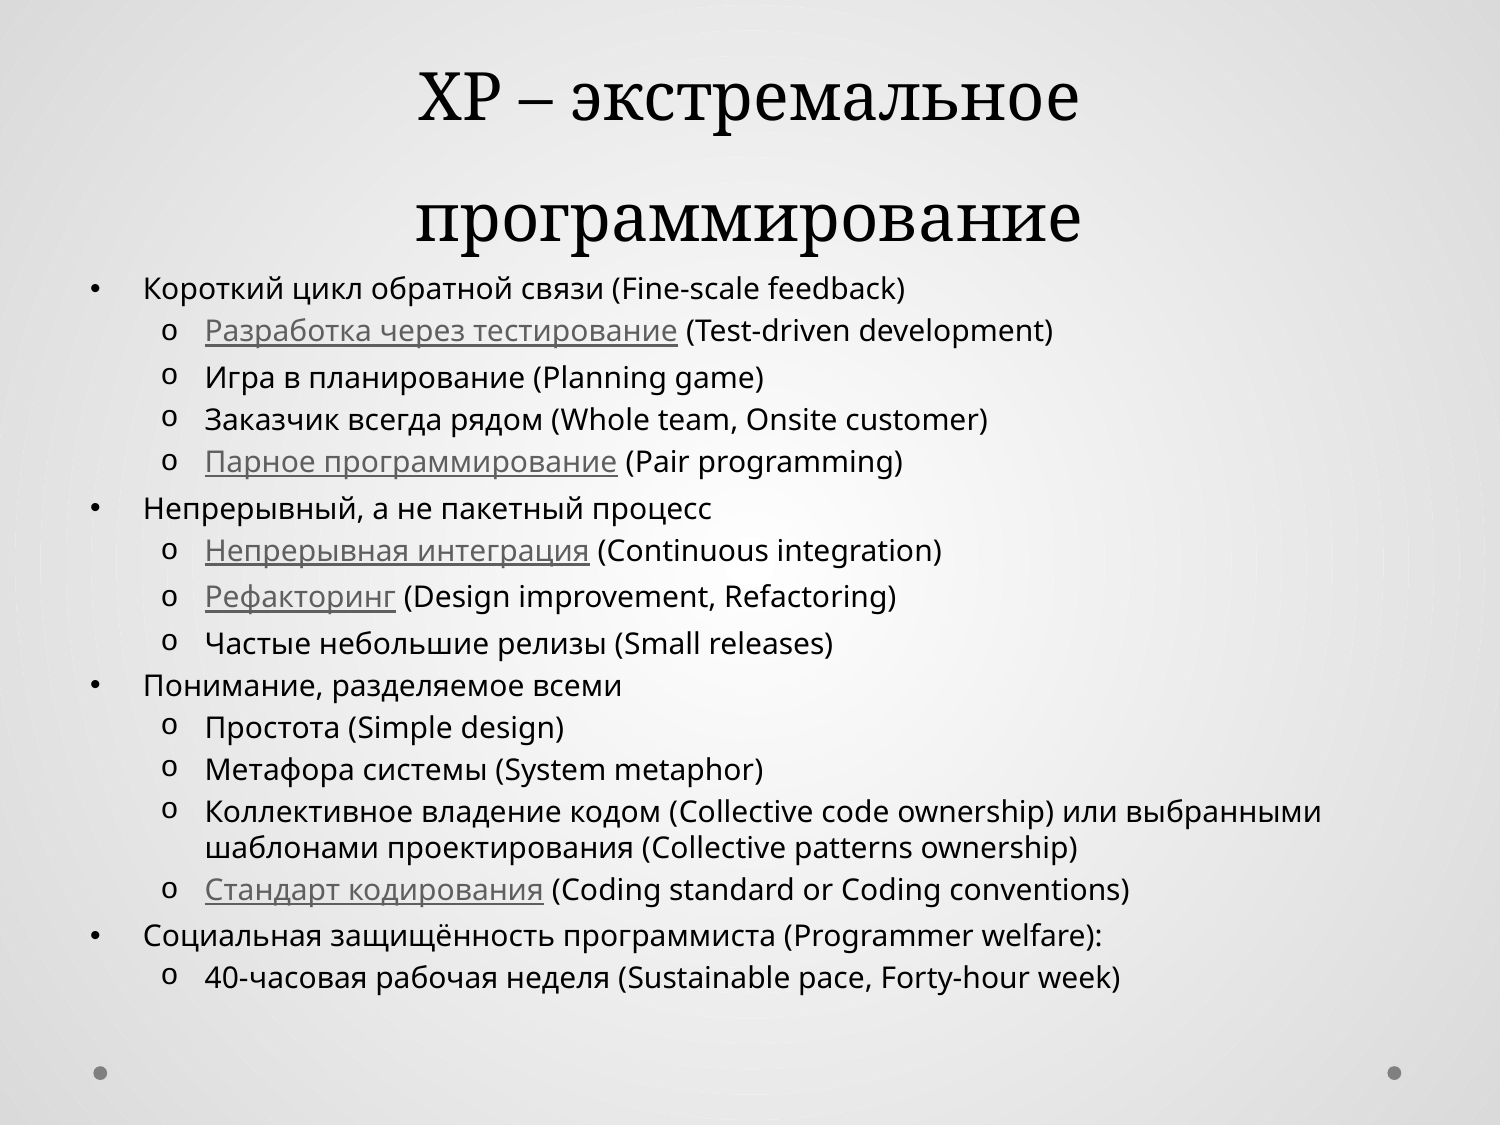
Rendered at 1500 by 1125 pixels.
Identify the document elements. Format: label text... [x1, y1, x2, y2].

list Короткий цикл обратной связи (Fine-scale feedback) Разработка через тестирование (Test-driven development) Игра в планирование (Planning game) Заказчик всегда рядом (Whole team, Onsite customer) Парное программирование (Pair programming) Непрерывный, а не пакетный процесс Непрерывная интеграция (Continuous integration) Рефакторинг (Design improvement, Refactoring) Частые небольшие релизы (Small releases) Понимание, разделяемое всеми Простота (Simple design) Метафора системы (System metaphor) Коллективное владение кодом (Collective code ownership) или выбранными шаблонами проектирования (Collective patterns ownership) Стандарт кодирования (Coding standard or Coding conventions) Социальная защищённость программиста (Programmer welfare): 40-часовая рабочая неделя (Sustainable pace, Forty-hour week) [75, 262, 1425, 1005]
title XP – экстремальное программирование [75, 0, 1425, 262]
